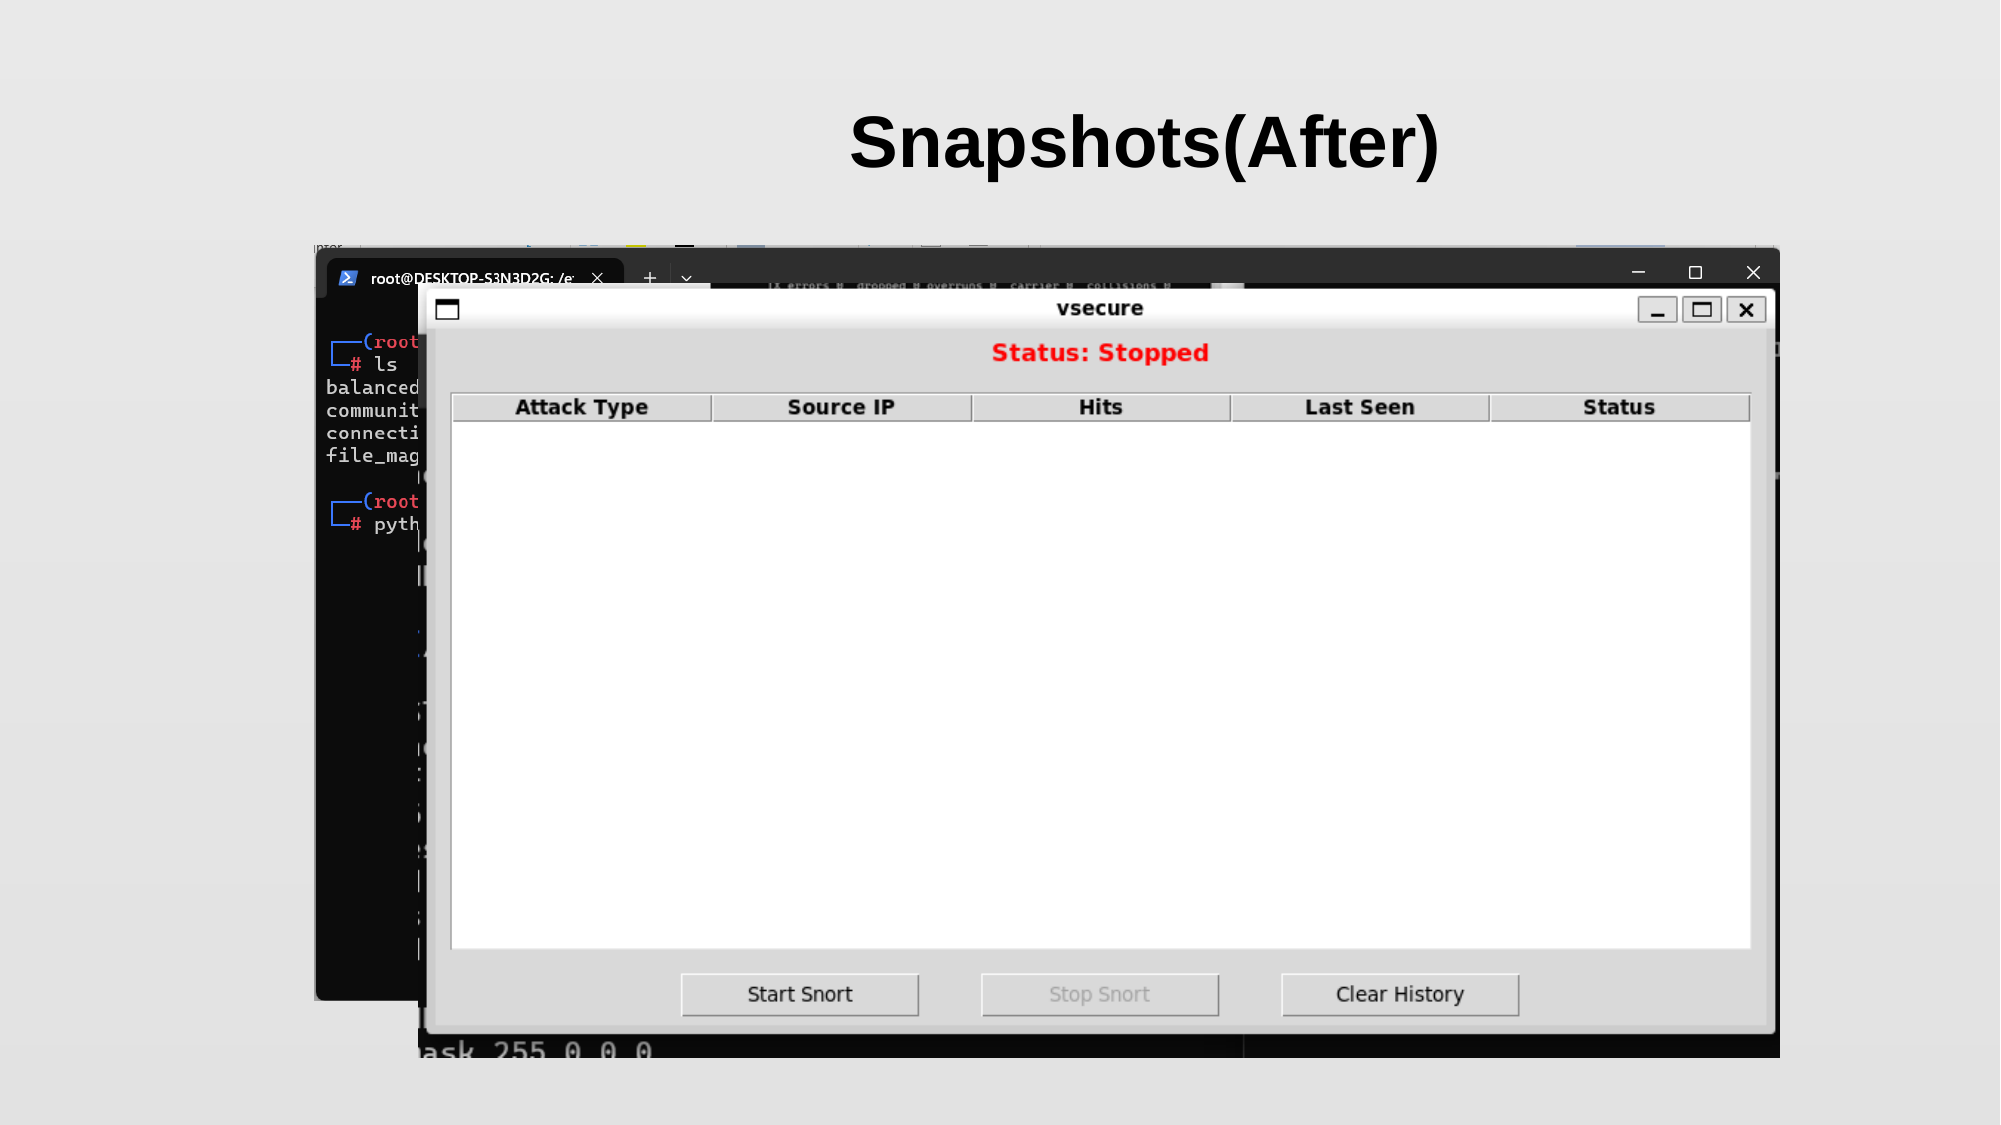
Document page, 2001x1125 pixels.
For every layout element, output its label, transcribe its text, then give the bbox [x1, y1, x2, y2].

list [314, 245, 1780, 1001]
title Snapshots(After) [99, 44, 1900, 233]
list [417, 283, 1780, 1059]
